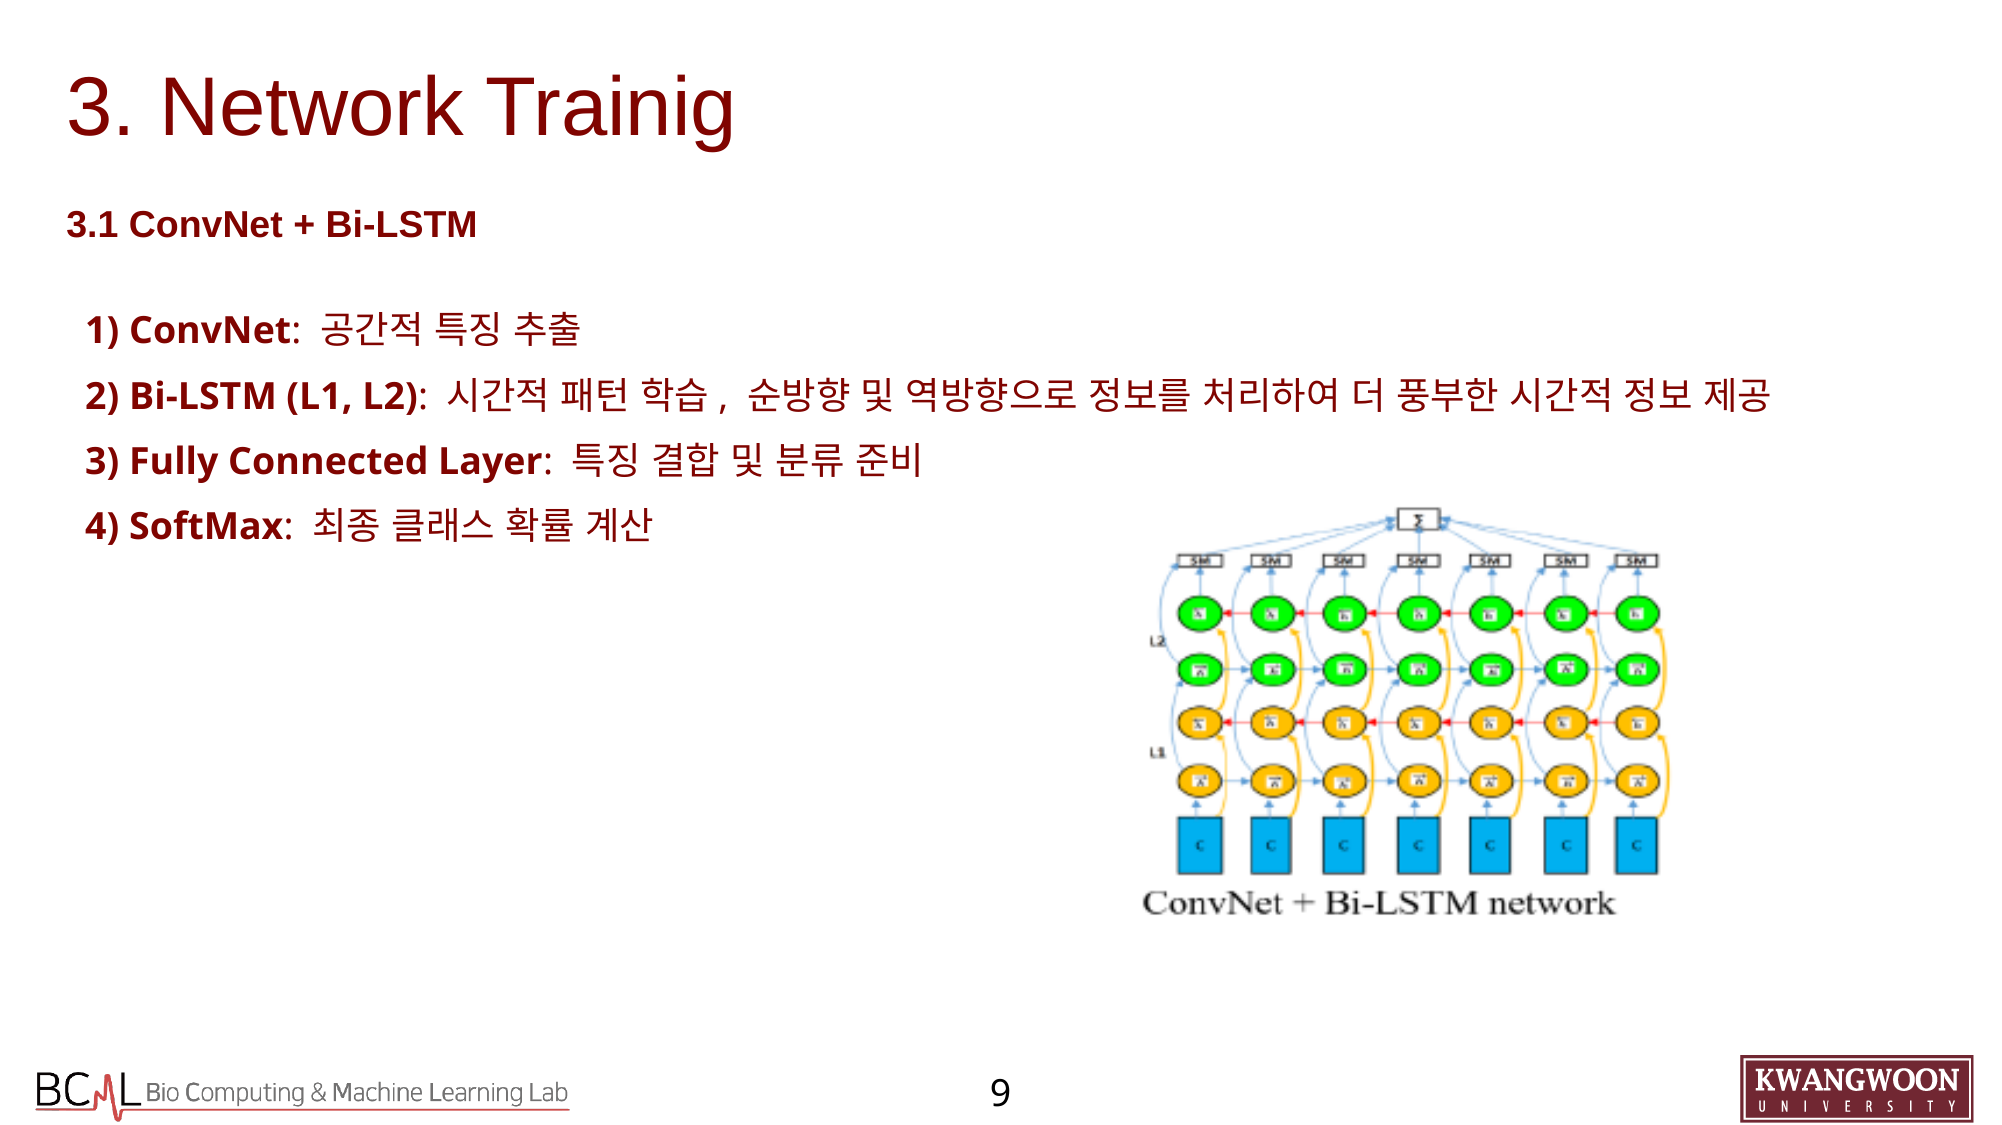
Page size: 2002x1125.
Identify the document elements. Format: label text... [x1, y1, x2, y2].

list 3.1 ConvNet + Bi-LSTM 1) ConvNet: 공간적 특징 추출 2) Bi-LSTM (L1, L2): 시간적 패턴 학습, 순방향 및 역방향으로 정보를 처리하여 더 풍부한 시간적 정보 제공 3) Fully Connected Layer: 특징 결합 및 분류 준비 4) SoftMax: 최종 클래스 확률 계산 [66, 205, 1935, 993]
title 3. Network Trainig [66, 66, 1935, 138]
slide_number 8 [775, 1061, 1226, 1122]
picture [1740, 1055, 1974, 1123]
picture [1130, 477, 1684, 929]
picture [27, 1061, 578, 1125]
